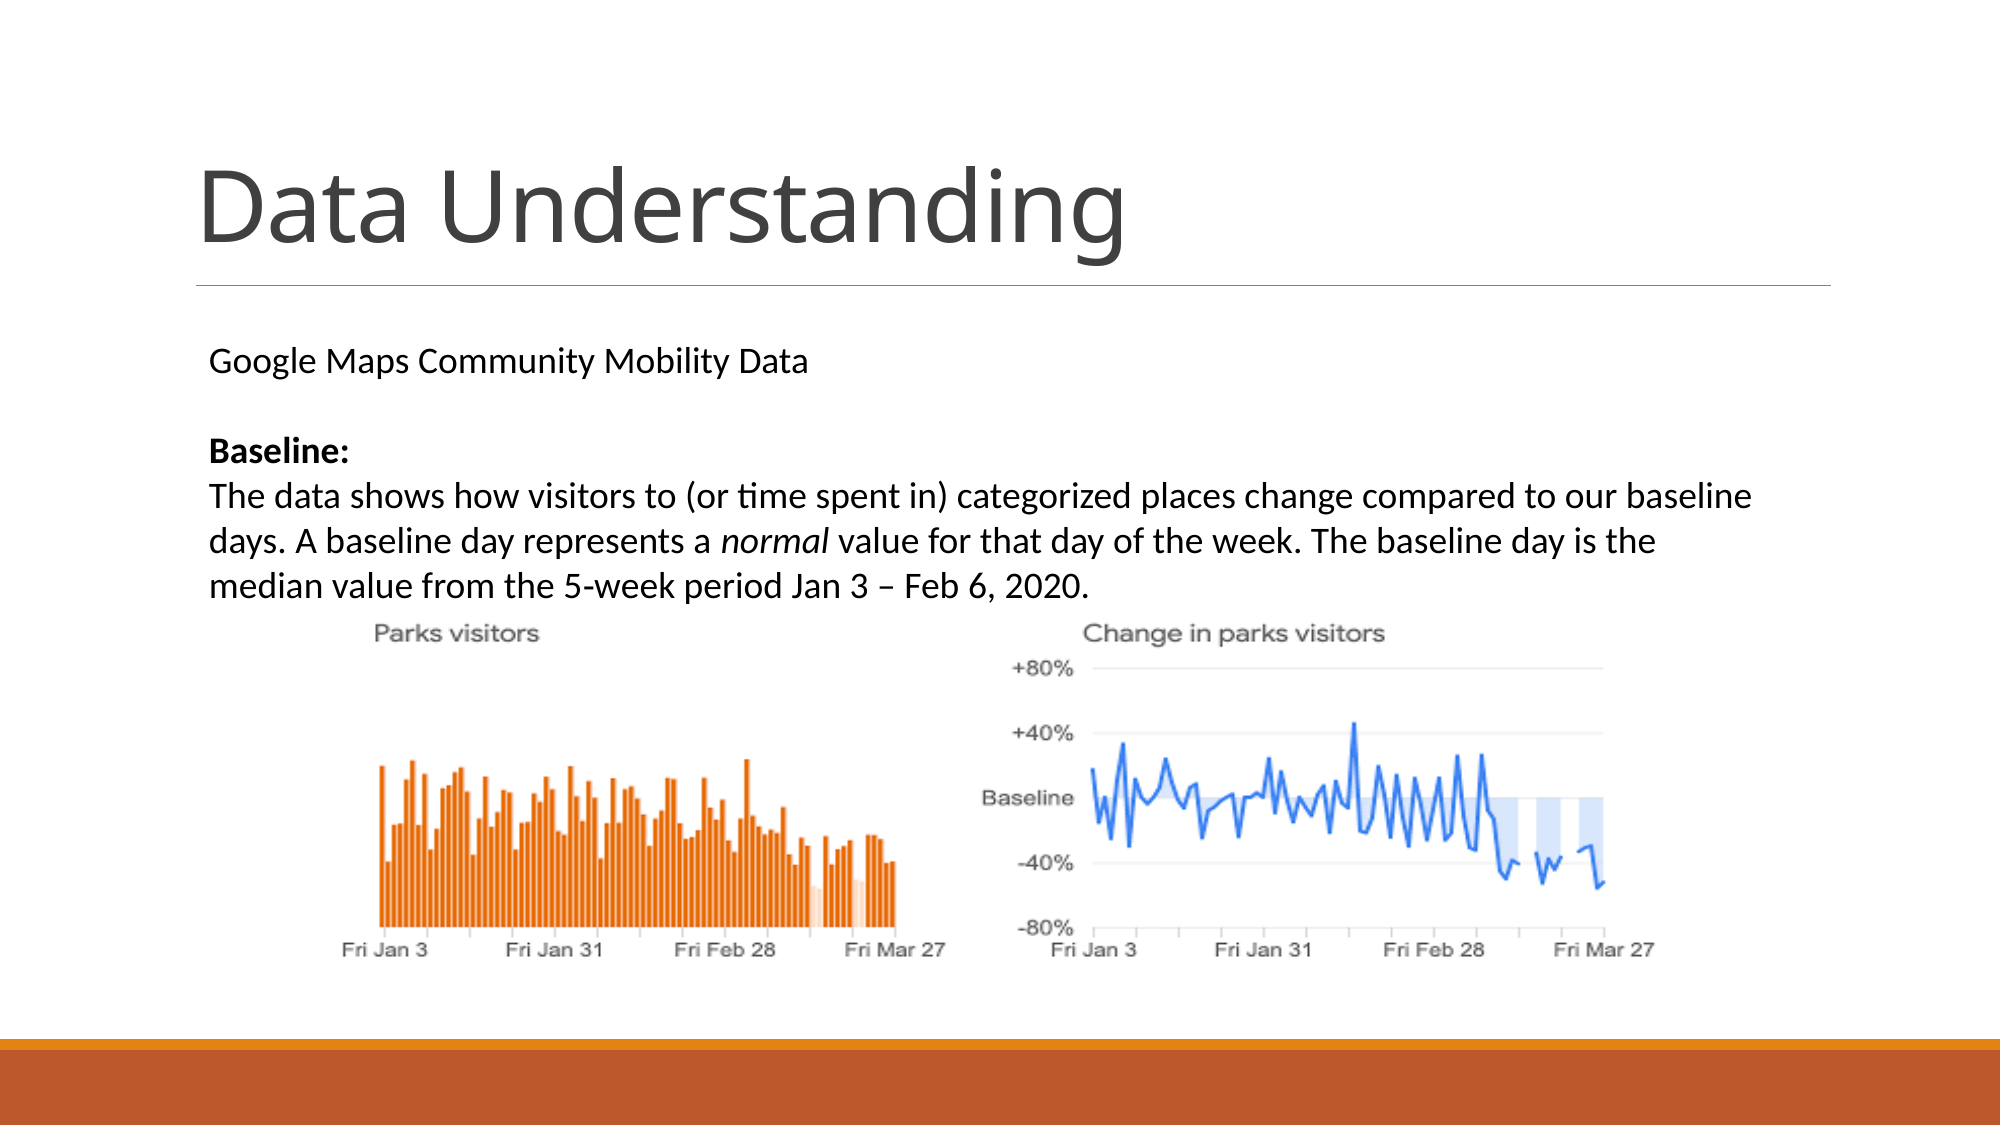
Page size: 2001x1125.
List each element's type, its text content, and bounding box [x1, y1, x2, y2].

text_box Google Maps Community Mobility Data Baseline: The data shows how visitors to (or time spent in) categorized places change compared to our baseline days. A baseline day represents a normal value for that day of the week. The baseline day is the median value from the 5‑week period Jan 3 – Feb 6, 2020. [194, 328, 1793, 614]
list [284, 615, 1703, 988]
title Data Understanding [180, 47, 1830, 270]
